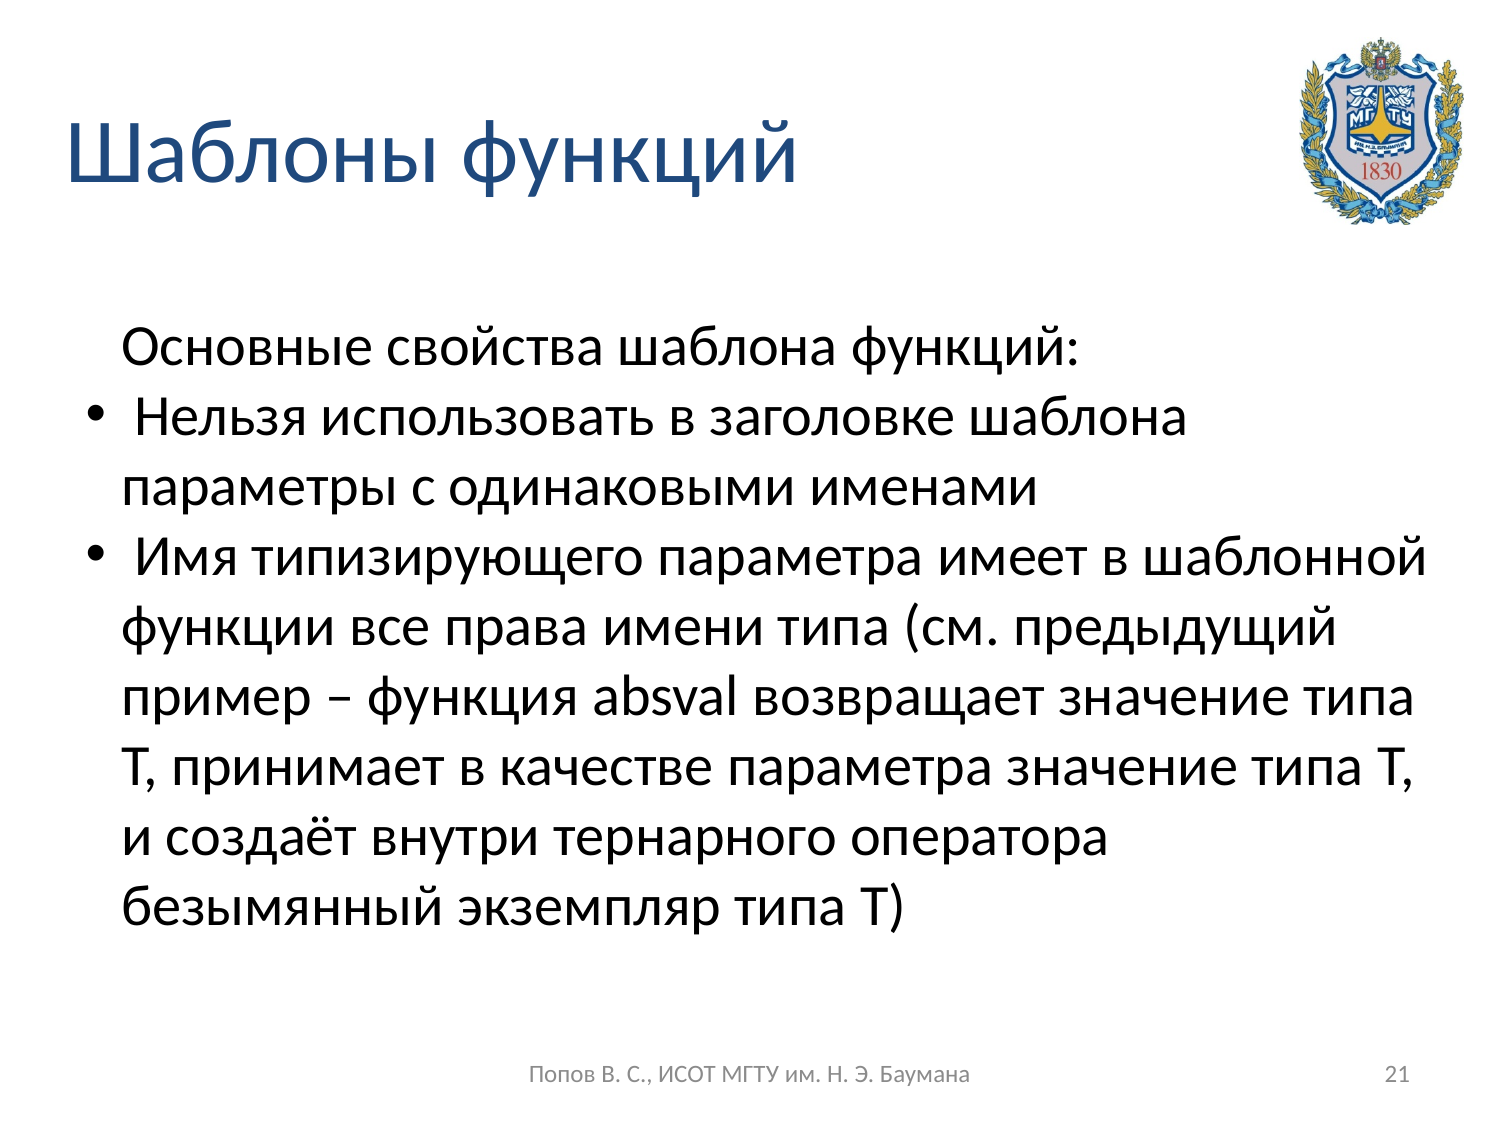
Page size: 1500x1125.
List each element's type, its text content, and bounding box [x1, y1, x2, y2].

slide_number 21 [1074, 1042, 1425, 1103]
footer Попов В. С., ИСОТ МГТУ им. Н. Э. Баумана [512, 1042, 988, 1103]
picture [1299, 37, 1464, 226]
text_box Основные свойства шаблона функций: Нельзя использовать в заголовке шаблона параметры с одинаковыми именами Имя типизирующего параметра имеет в шаблонной функции все права имени типа (см. предыдущий пример – функция absval возвращает значение типа T, принимает в качестве параметра значение типа T, и создаёт внутри тернарного оператора безымянный экземпляр типа T) [50, 299, 1450, 945]
title Шаблоны функций [50, 24, 1275, 267]
